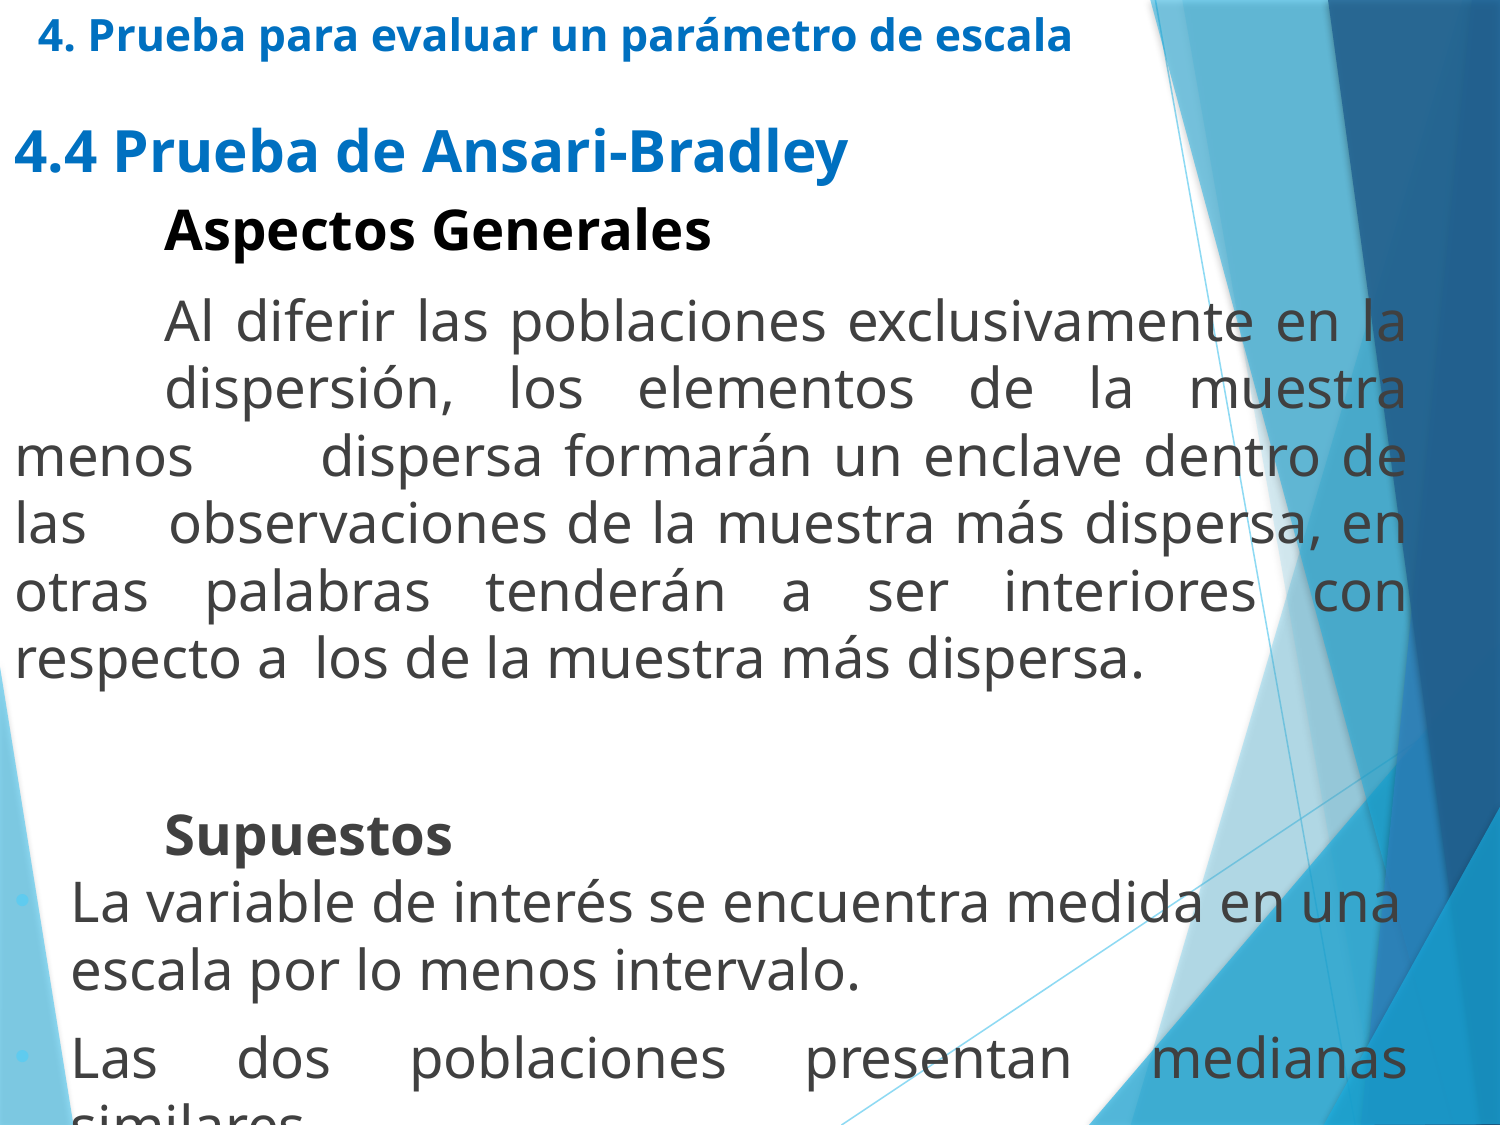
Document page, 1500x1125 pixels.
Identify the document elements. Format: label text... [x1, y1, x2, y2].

list 4.4 Prueba de Ansari-Bradley Aspectos Generales Al diferir las poblaciones exclusivamente en la dispersión, los elementos de la muestra menos dispersa formarán un enclave dentro de las observaciones de la muestra más dispersa, en otras palabras tenderán a ser interiores con respecto a los de la muestra más dispersa. Supuestos La variable de interés se encuentra medida en una escala por lo menos intervalo. Las dos poblaciones presentan medianas similares. [0, 106, 1424, 512]
list 4.4 Prueba de Ansari-Bradley Aspectos Generales Al diferir las poblaciones exclusivamente en la dispersión, los elementos de la muestra menos dispersa formarán un enclave dentro de las observaciones de la muestra más dispersa, en otras palabras tenderán a ser interiores con respecto a los de la muestra más dispersa. Supuestos La variable de interés se encuentra medida en una escala por lo menos intervalo. Las dos poblaciones presentan medianas similares. [0, 548, 1424, 934]
title 4. Prueba para evaluar un parámetro de escala [0, 0, 1500, 138]
list 4.4 Prueba de Ansari-Bradley Aspectos Generales Al diferir las poblaciones exclusivamente en la dispersión, los elementos de la muestra menos dispersa formarán un enclave dentro de las observaciones de la muestra más dispersa, en otras palabras tenderán a ser interiores con respecto a los de la muestra más dispersa. Supuestos La variable de interés se encuentra medida en una escala por lo menos intervalo. Las dos poblaciones presentan medianas similares. [0, 513, 1424, 539]
